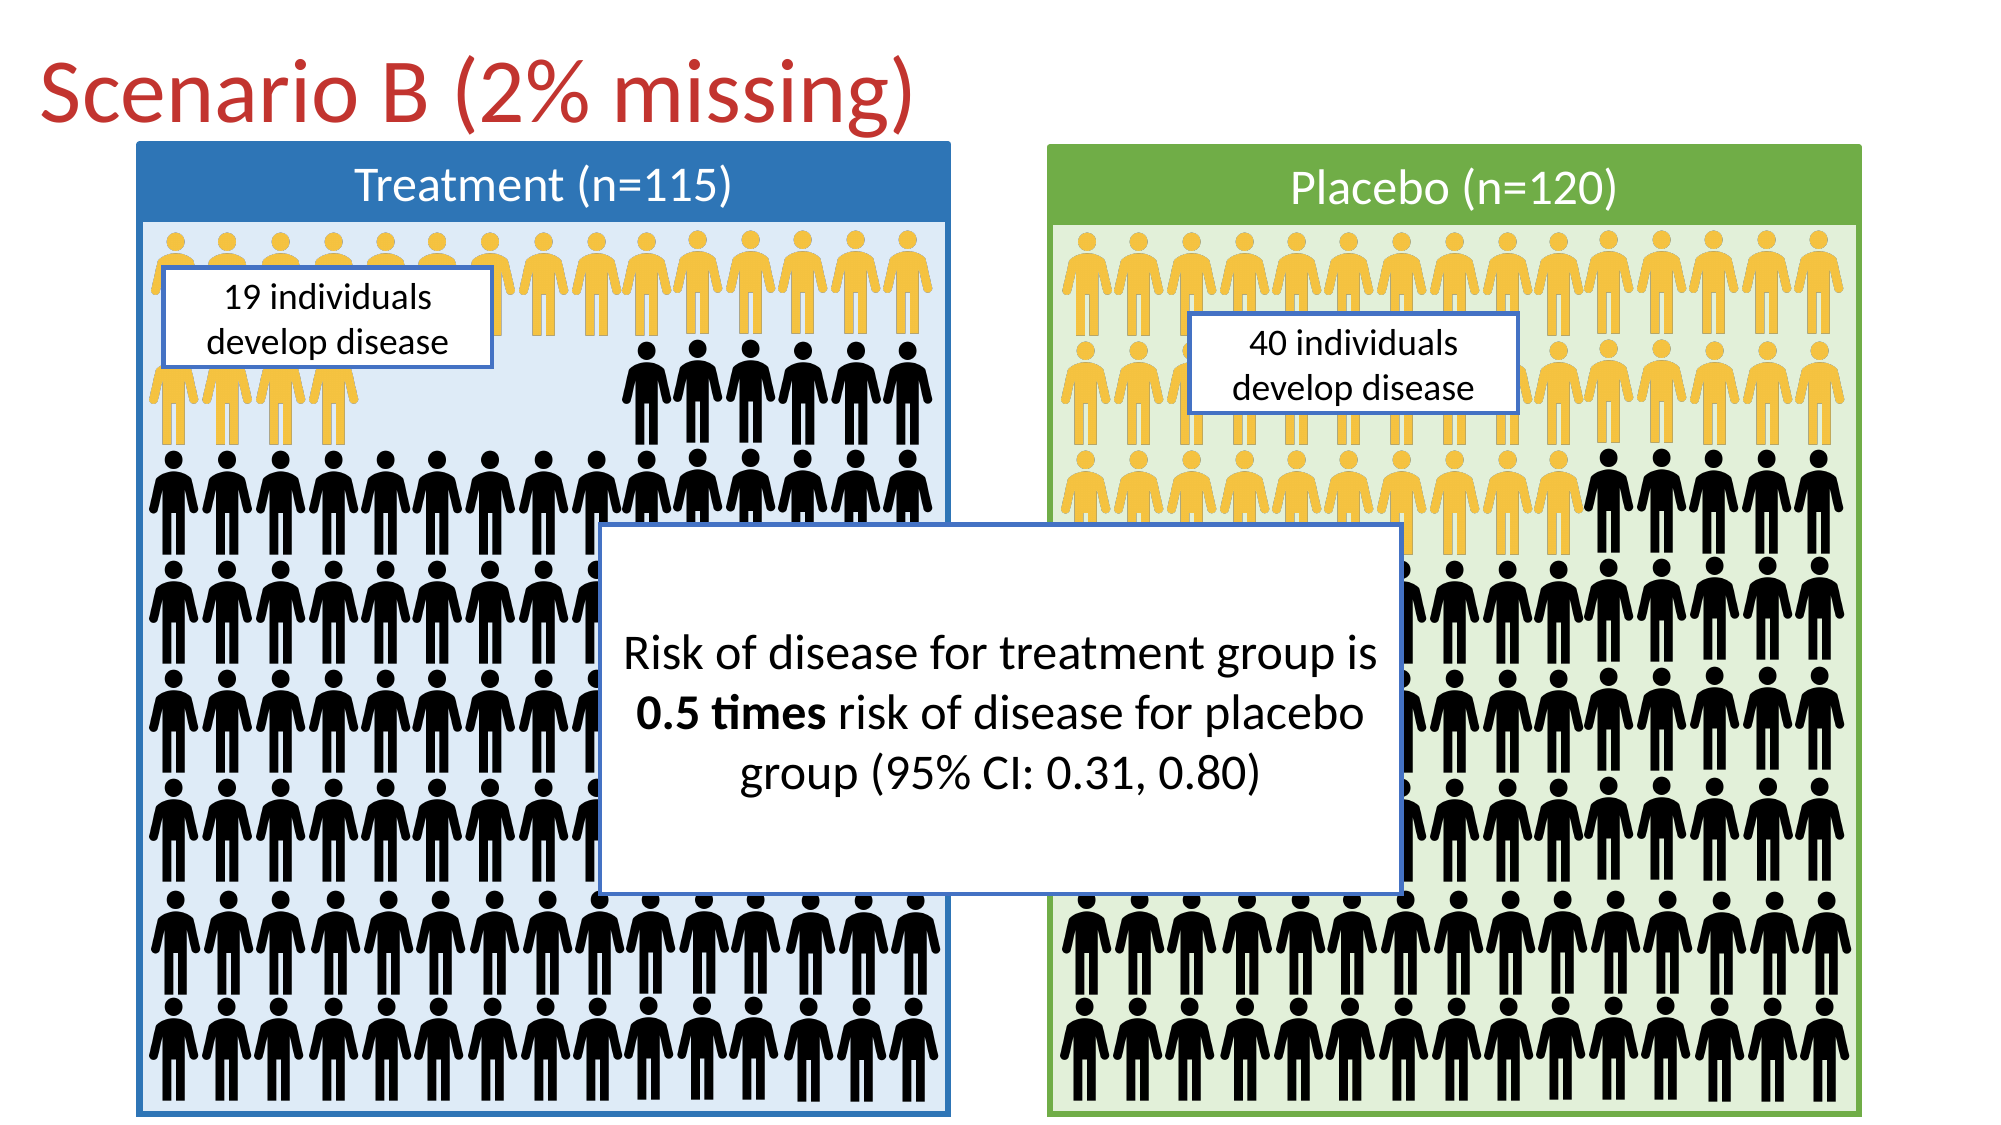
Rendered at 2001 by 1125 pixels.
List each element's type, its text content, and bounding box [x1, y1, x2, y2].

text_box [1031, 147, 1880, 1115]
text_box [119, 144, 969, 1115]
text_box Risk of disease for treatment group is 0.5 times risk of disease for placebo group (95% CI: 0.31, 0.80) [969, 523, 1031, 895]
title Scenario B (2% missing) [24, 24, 1975, 163]
